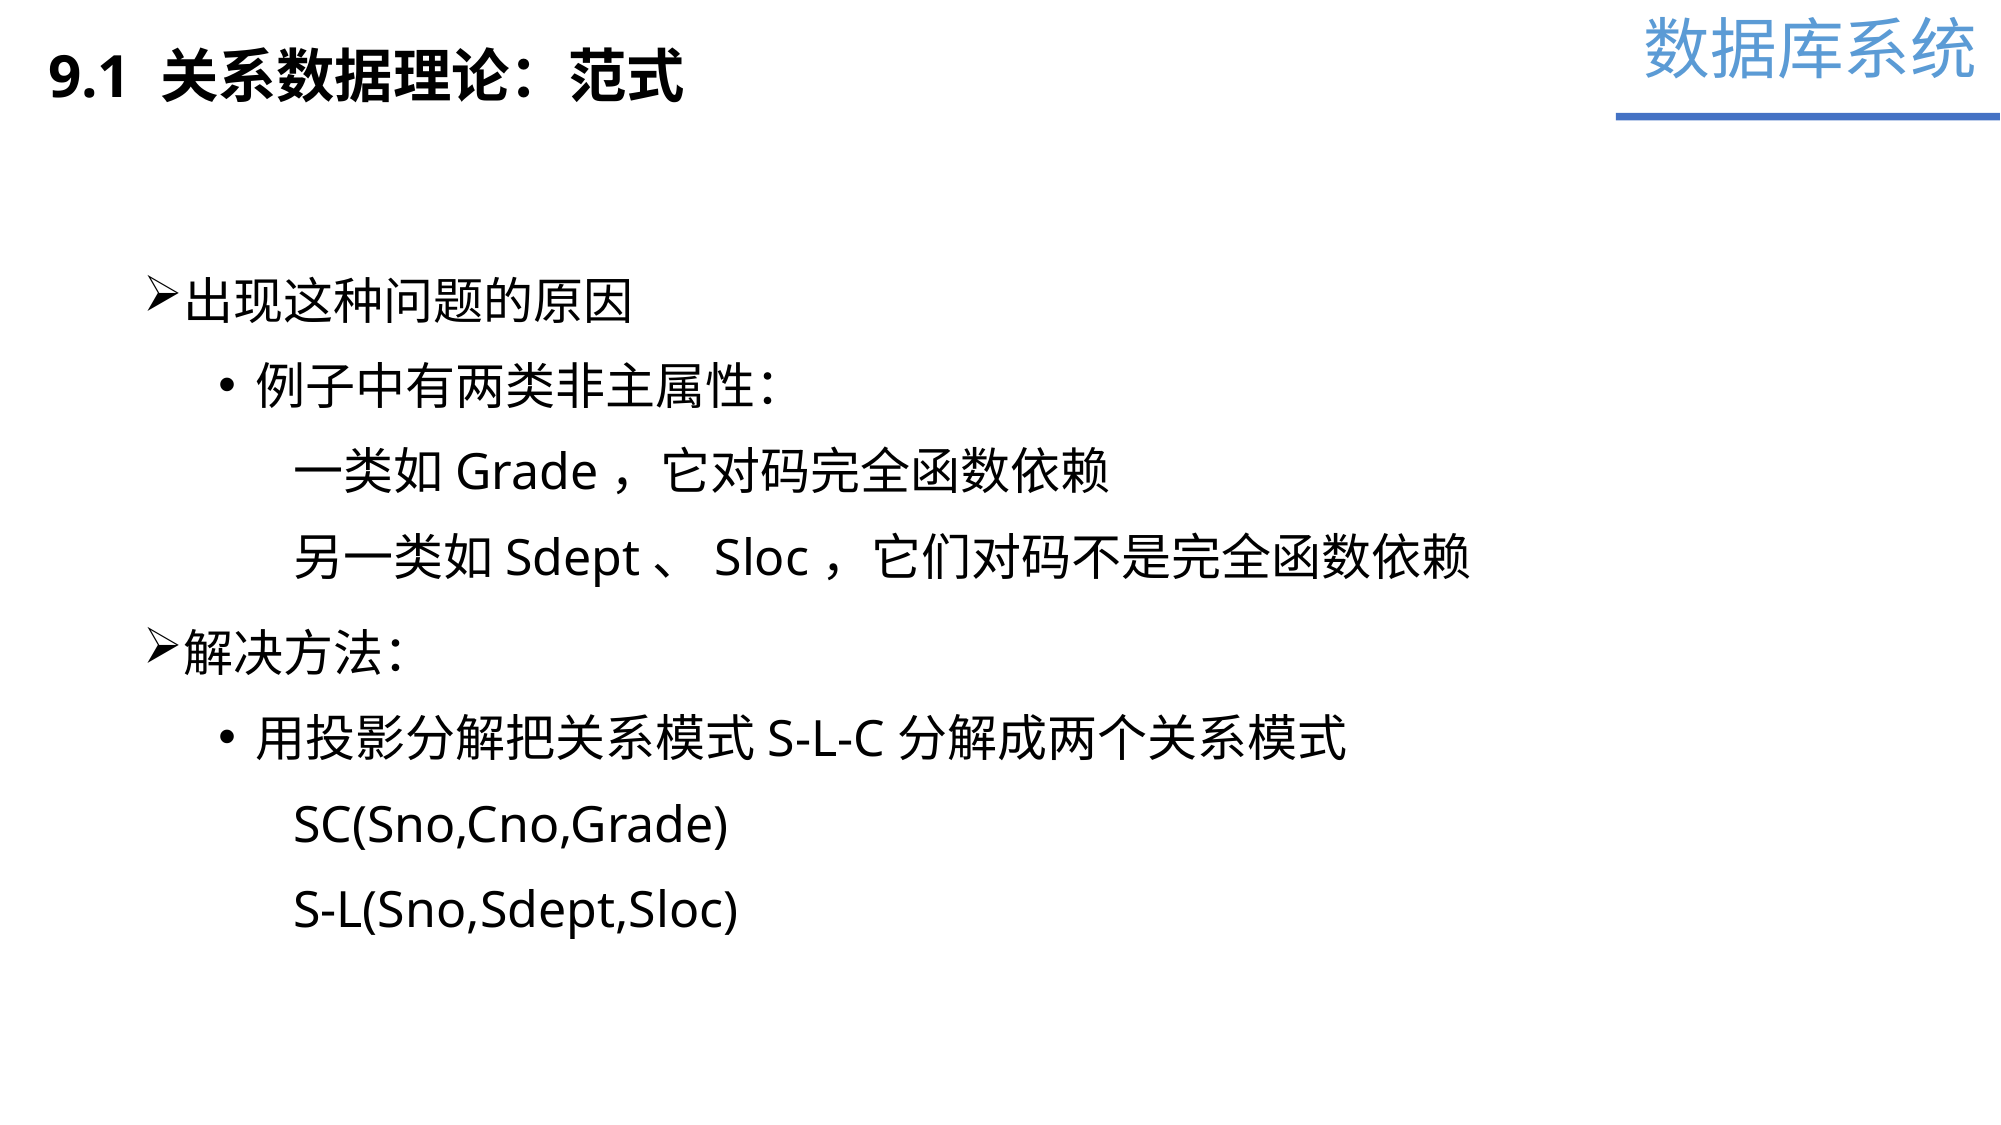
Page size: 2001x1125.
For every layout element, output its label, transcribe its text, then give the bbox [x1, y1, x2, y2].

text_box [1615, 112, 2000, 121]
text_box 9.1 关系数据理论：范式 [33, 0, 730, 117]
list 出现这种问题的原因 例子中有两类非主属性： 一类如Grade，它对码完全函数依赖 另一类如Sdept、Sloc，它们对码不是完全函数依赖 解决方法： 用投影分解把关系模式S-L-C分解成两个关系模式 SC(Sno,Cno,Grade) S-L(Sno,Sdept,Sloc) [128, 246, 1690, 970]
text_box 数据库系统 [1629, 0, 1993, 95]
